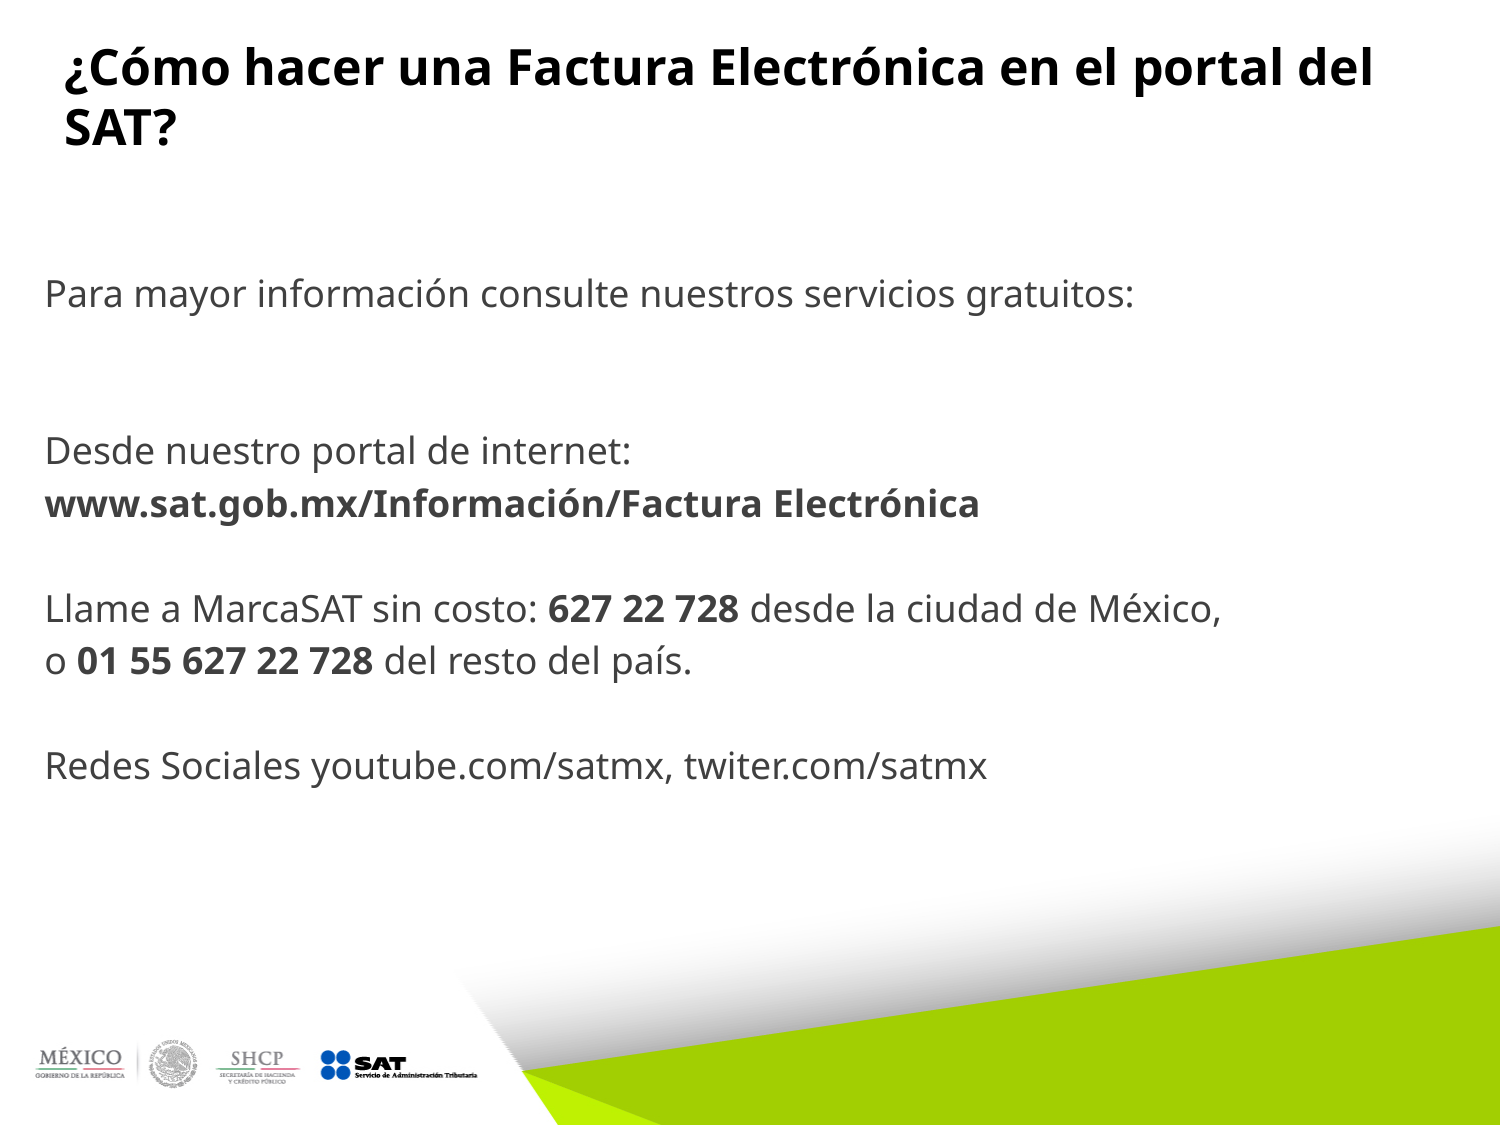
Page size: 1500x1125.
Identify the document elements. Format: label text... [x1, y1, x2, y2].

title ¿Cómo hacer una Factura Electrónica en el portal del SAT? [49, 30, 1400, 161]
list Para mayor información consulte nuestros servicios gratuitos: Desde nuestro portal de internet: www.sat.gob.mx/Información/Factura Electrónica Llame a MarcaSAT sin costo: 627 22 728 desde la ciudad de México, o 01 55 627 22 728 del resto del país. Redes Sociales youtube.com/satmx, twiter.com/satmx [29, 209, 1459, 953]
picture [0, 2, 1500, 1125]
